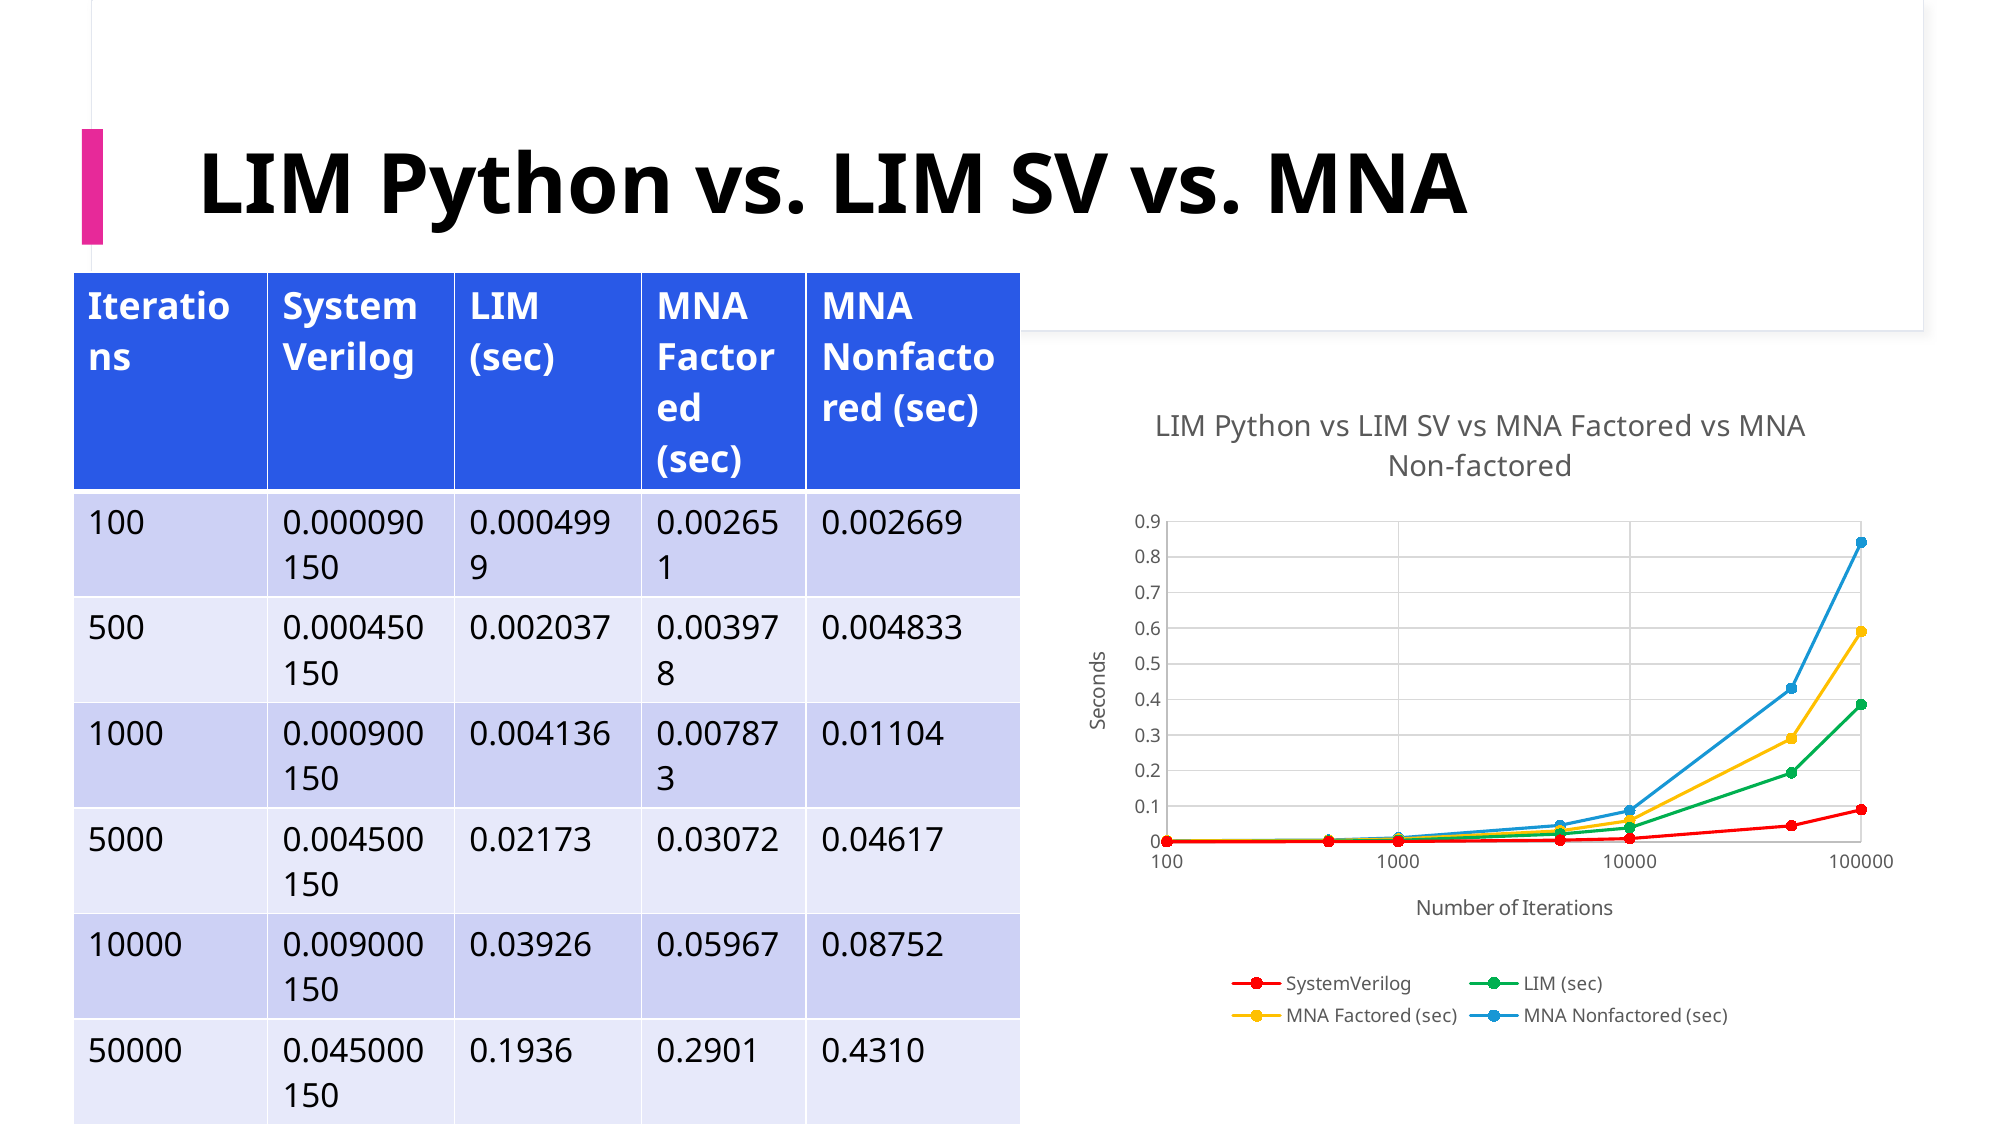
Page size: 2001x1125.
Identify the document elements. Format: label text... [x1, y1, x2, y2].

table_cell 0.02173 [455, 809, 641, 913]
title LIM Python vs. LIM SV vs. MNA [183, 90, 1851, 284]
table_cell 0.04617 [807, 809, 1020, 913]
table_cell 0.002651 [642, 494, 805, 596]
table_cell 0.03926 [455, 914, 641, 1018]
table_cell 0.045000150 [268, 1020, 454, 1124]
table_cell 10000 [74, 914, 267, 1018]
table_cell 0.05967 [642, 914, 805, 1018]
table_cell 0.0004999 [455, 494, 641, 596]
table_cell 0.000450150 [268, 598, 454, 702]
table_cell 0.009000150 [268, 914, 454, 1018]
table_cell 0.004136 [455, 703, 641, 807]
table_cell 0.000090150 [268, 494, 454, 596]
chart [1049, 374, 1912, 1035]
table_cell 1000 [74, 703, 267, 807]
table_cell 0.004833 [807, 598, 1020, 702]
table_cell 0.000900150 [268, 703, 454, 807]
table_cell 0.007873 [642, 703, 805, 807]
table_header Iterations [74, 273, 267, 489]
table_cell 5000 [74, 809, 267, 913]
table_cell 0.004500150 [268, 809, 454, 913]
table_cell 100 [74, 494, 267, 596]
table_cell 0.4310 [807, 1020, 1020, 1124]
table_header SystemVerilog [268, 273, 454, 489]
table_header MNA Factored (sec) [642, 273, 805, 489]
table_cell 0.002037 [455, 598, 641, 702]
table_cell 0.03072 [642, 809, 805, 913]
table_cell 50000 [74, 1020, 267, 1124]
table_cell 0.003978 [642, 598, 805, 702]
table_cell 500 [74, 598, 267, 702]
table_header MNA Nonfactored (sec) [807, 273, 1020, 489]
table_cell 0.08752 [807, 914, 1020, 1018]
table_cell 0.002669 [807, 494, 1020, 596]
table_cell 0.01104 [807, 703, 1020, 807]
table_cell 0.1936 [455, 1020, 641, 1124]
table_cell 0.2901 [642, 1020, 805, 1124]
table_header LIM (sec) [455, 273, 641, 489]
